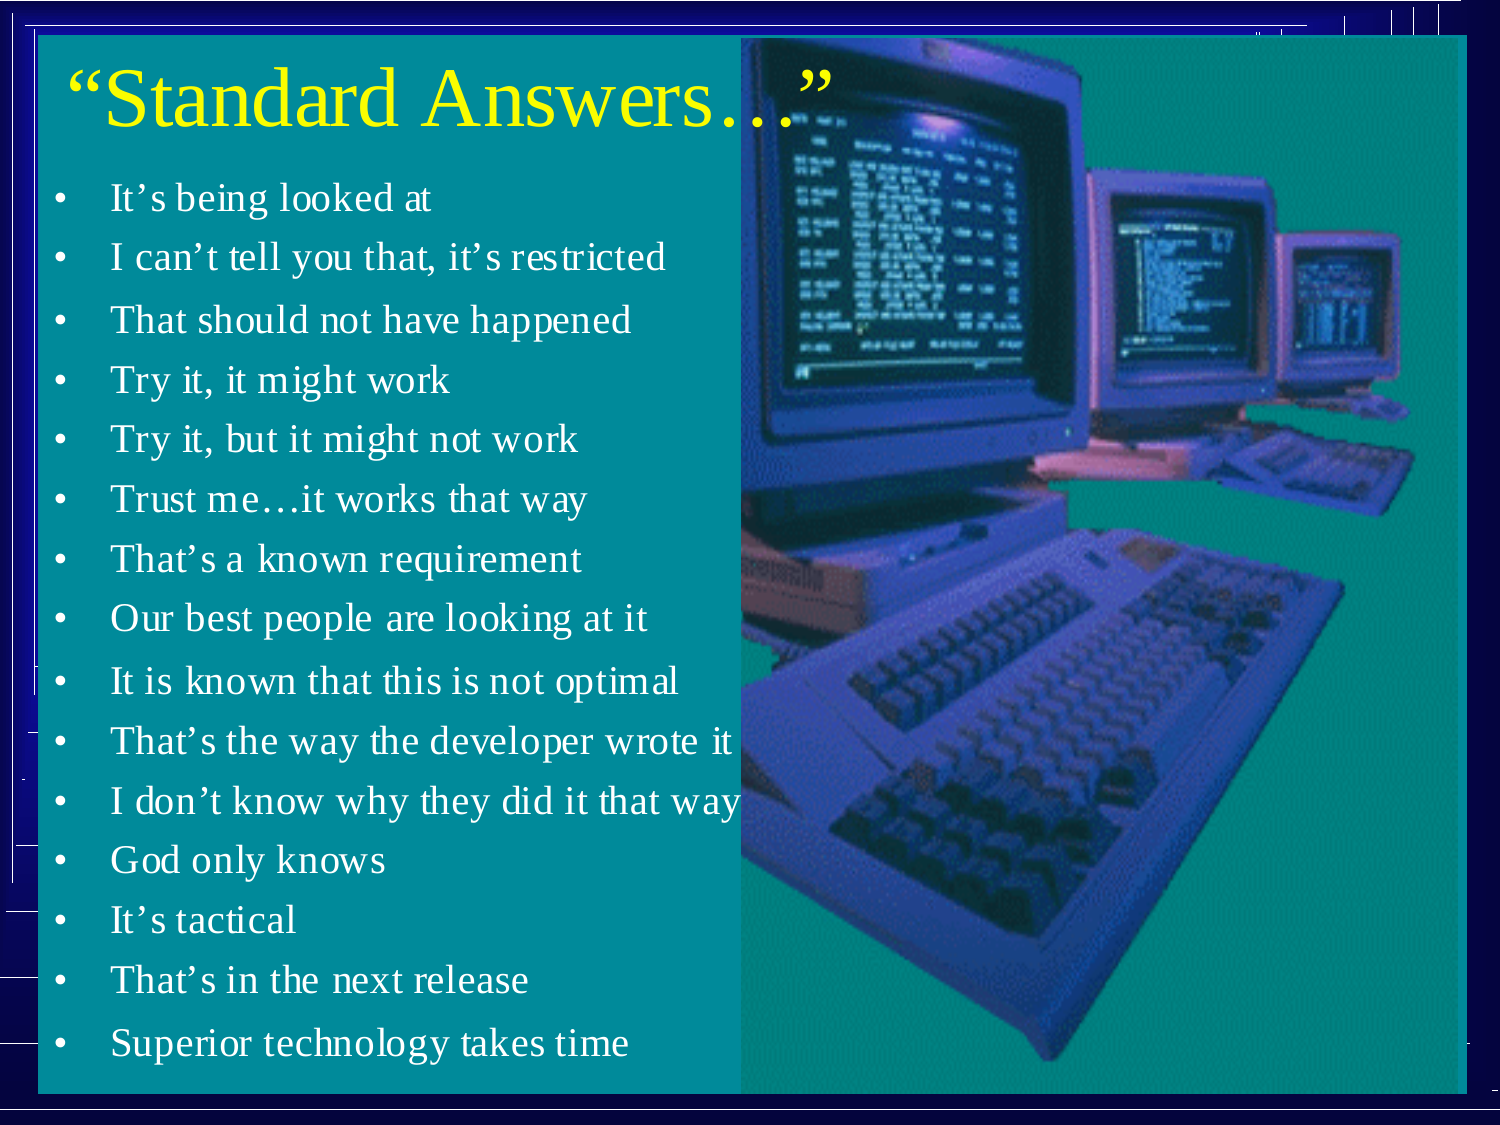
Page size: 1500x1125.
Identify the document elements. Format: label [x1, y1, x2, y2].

text_box [0, 0, 1500, 1125]
